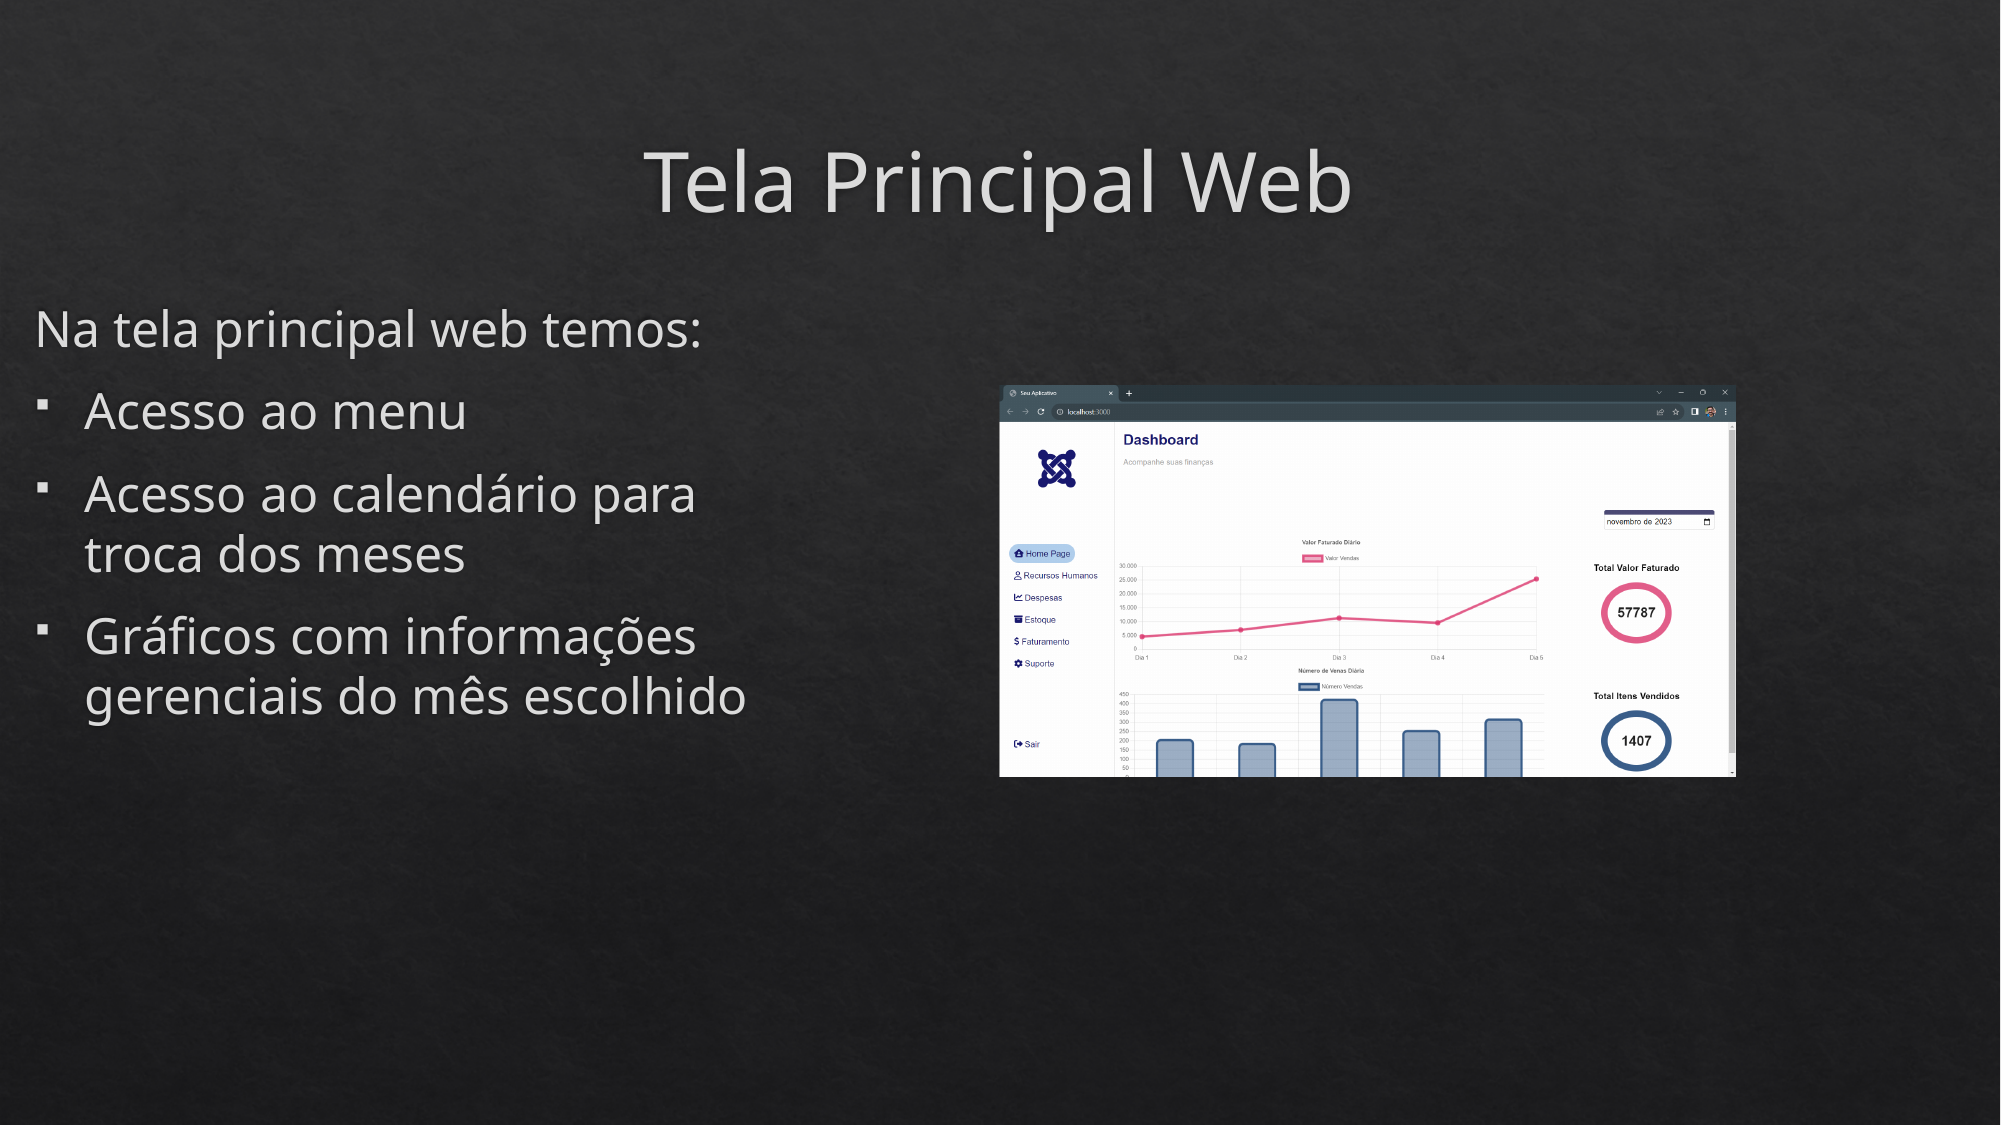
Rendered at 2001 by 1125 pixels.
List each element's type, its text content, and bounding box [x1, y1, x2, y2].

list Na tela principal web temos: Acesso ao menu Acesso ao calendário para troca dos meses Gráficos com informações gerenciais do mês escolhido [13, 289, 800, 956]
picture [998, 385, 1736, 778]
title Tela Principal Web [149, 99, 1849, 260]
